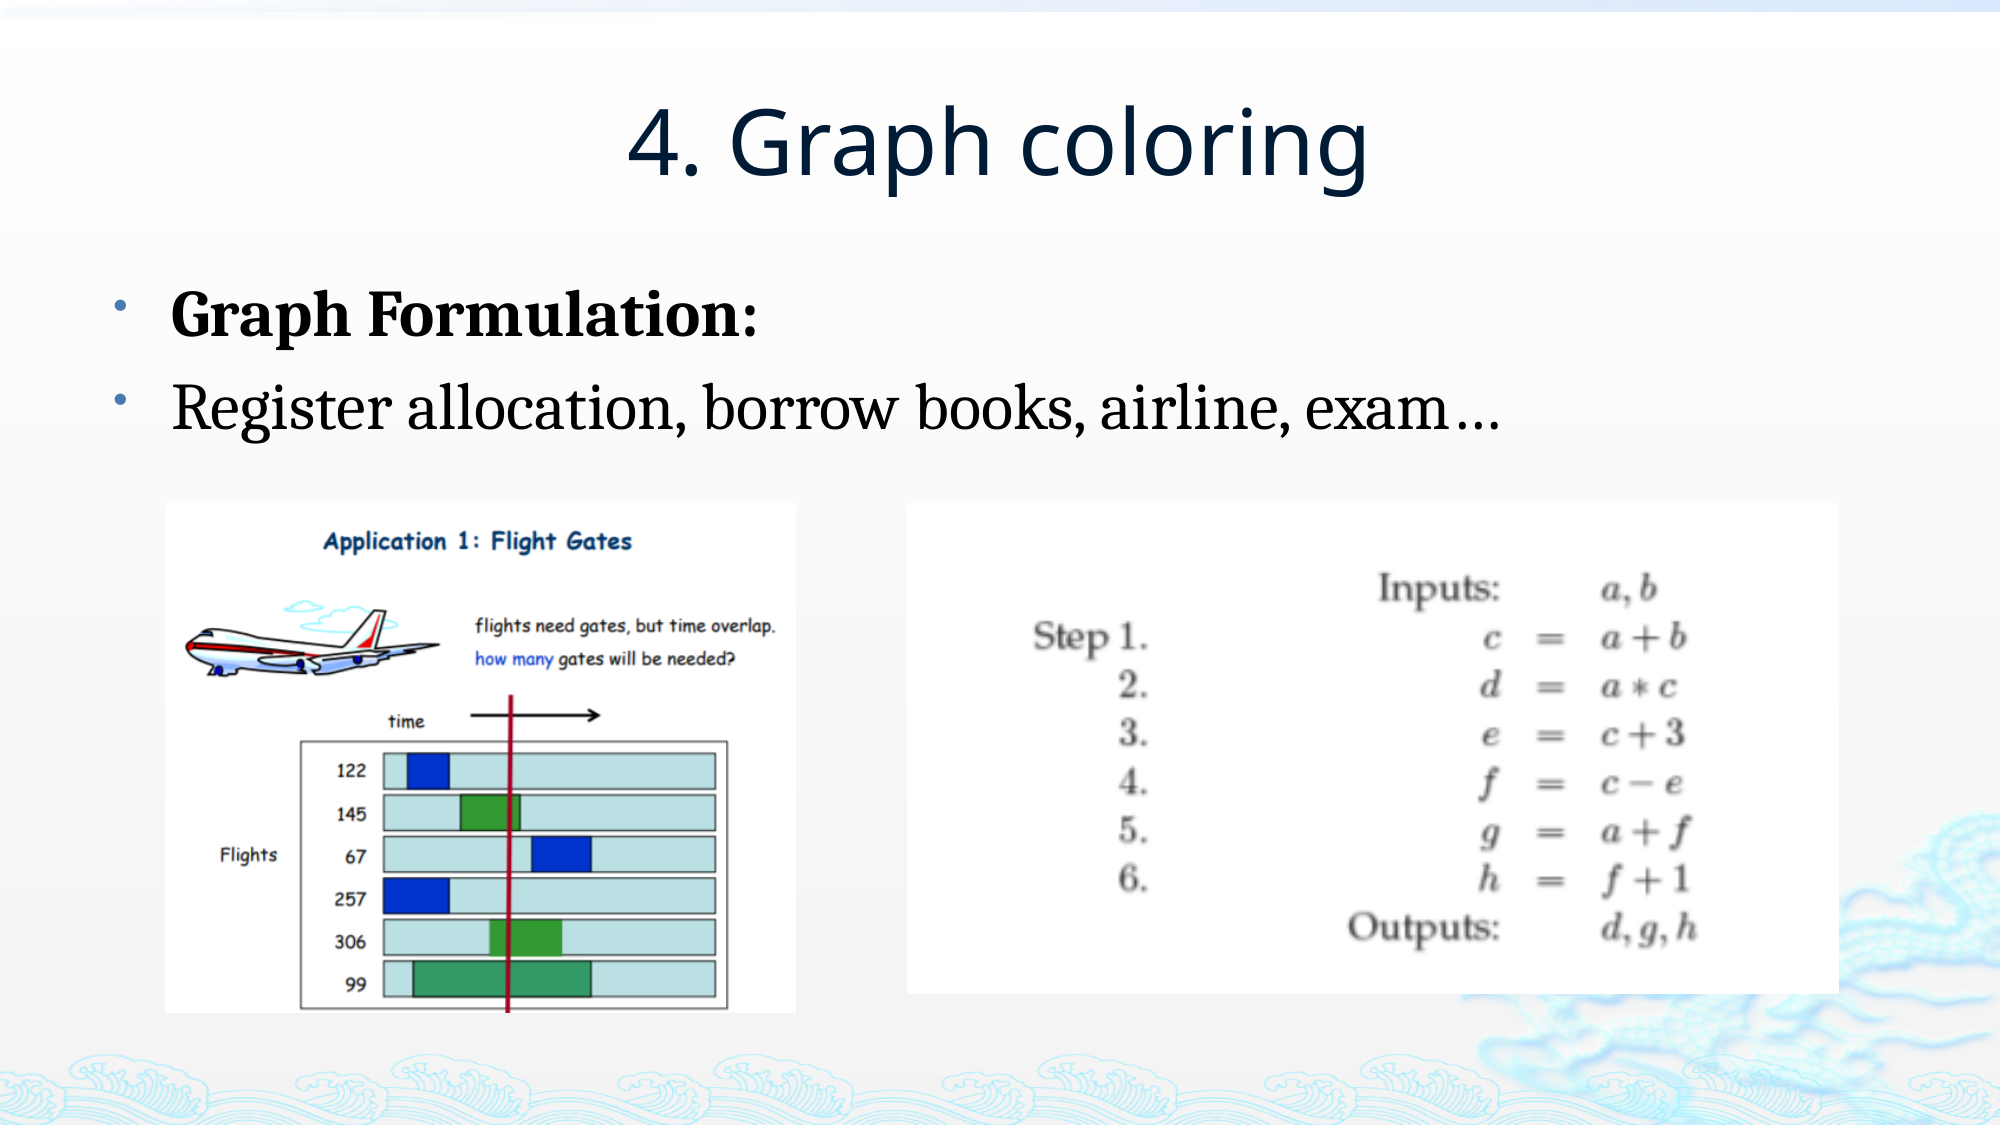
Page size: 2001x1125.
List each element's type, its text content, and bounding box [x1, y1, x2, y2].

picture [165, 502, 797, 1014]
list Graph Formulation: Register allocation, borrow books, airline, exam… [99, 262, 1900, 1005]
picture [907, 502, 1839, 995]
title 4. Graph coloring [99, 45, 1900, 233]
